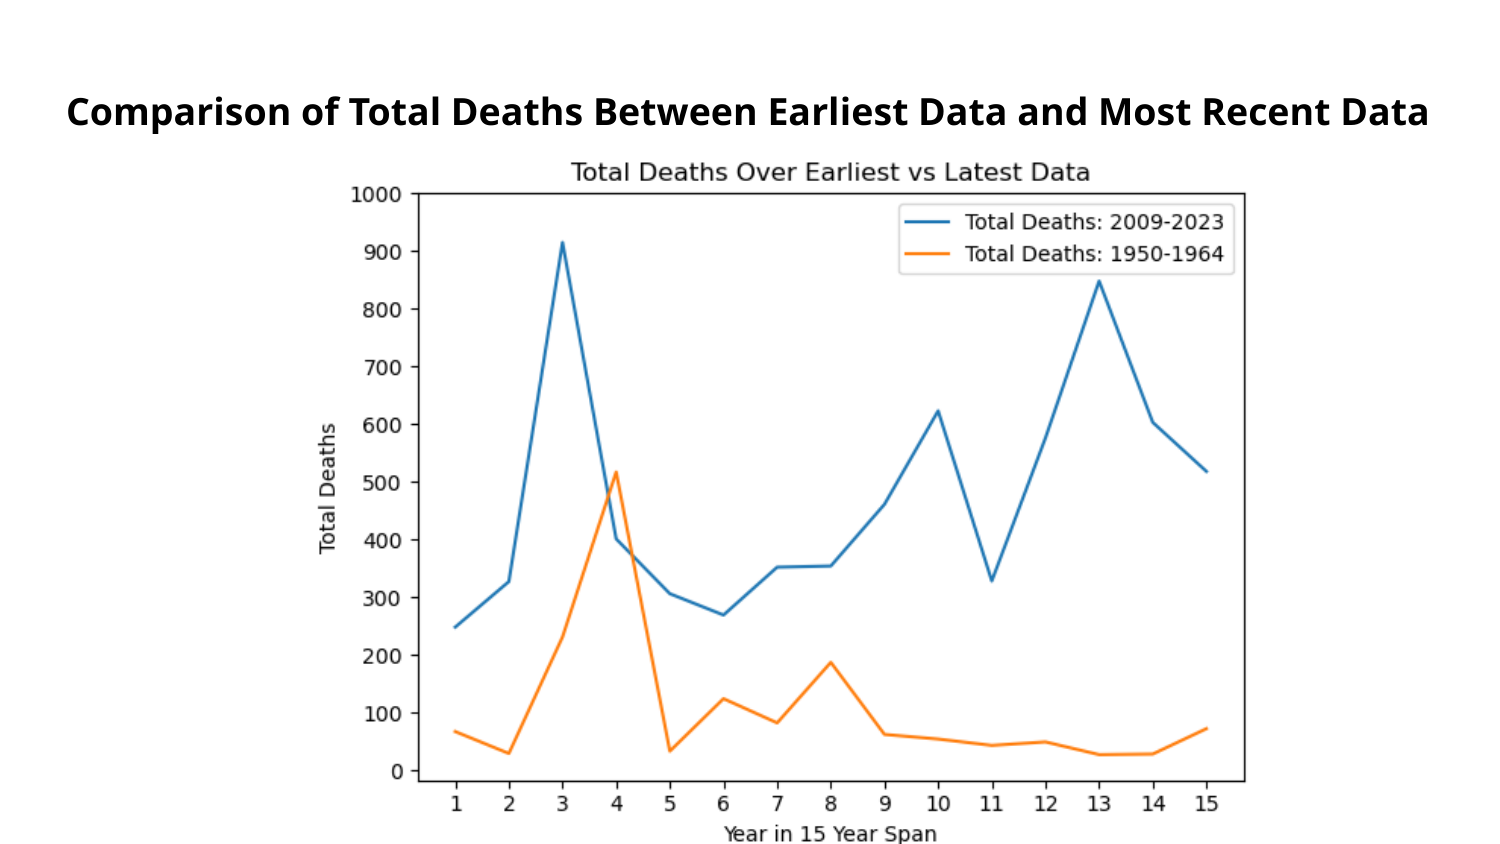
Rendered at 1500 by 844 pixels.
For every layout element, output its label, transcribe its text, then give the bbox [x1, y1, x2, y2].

picture [296, 140, 1267, 844]
title Comparison of Total Deaths Between Earliest Data and Most Recent Data [51, 72, 1449, 176]
